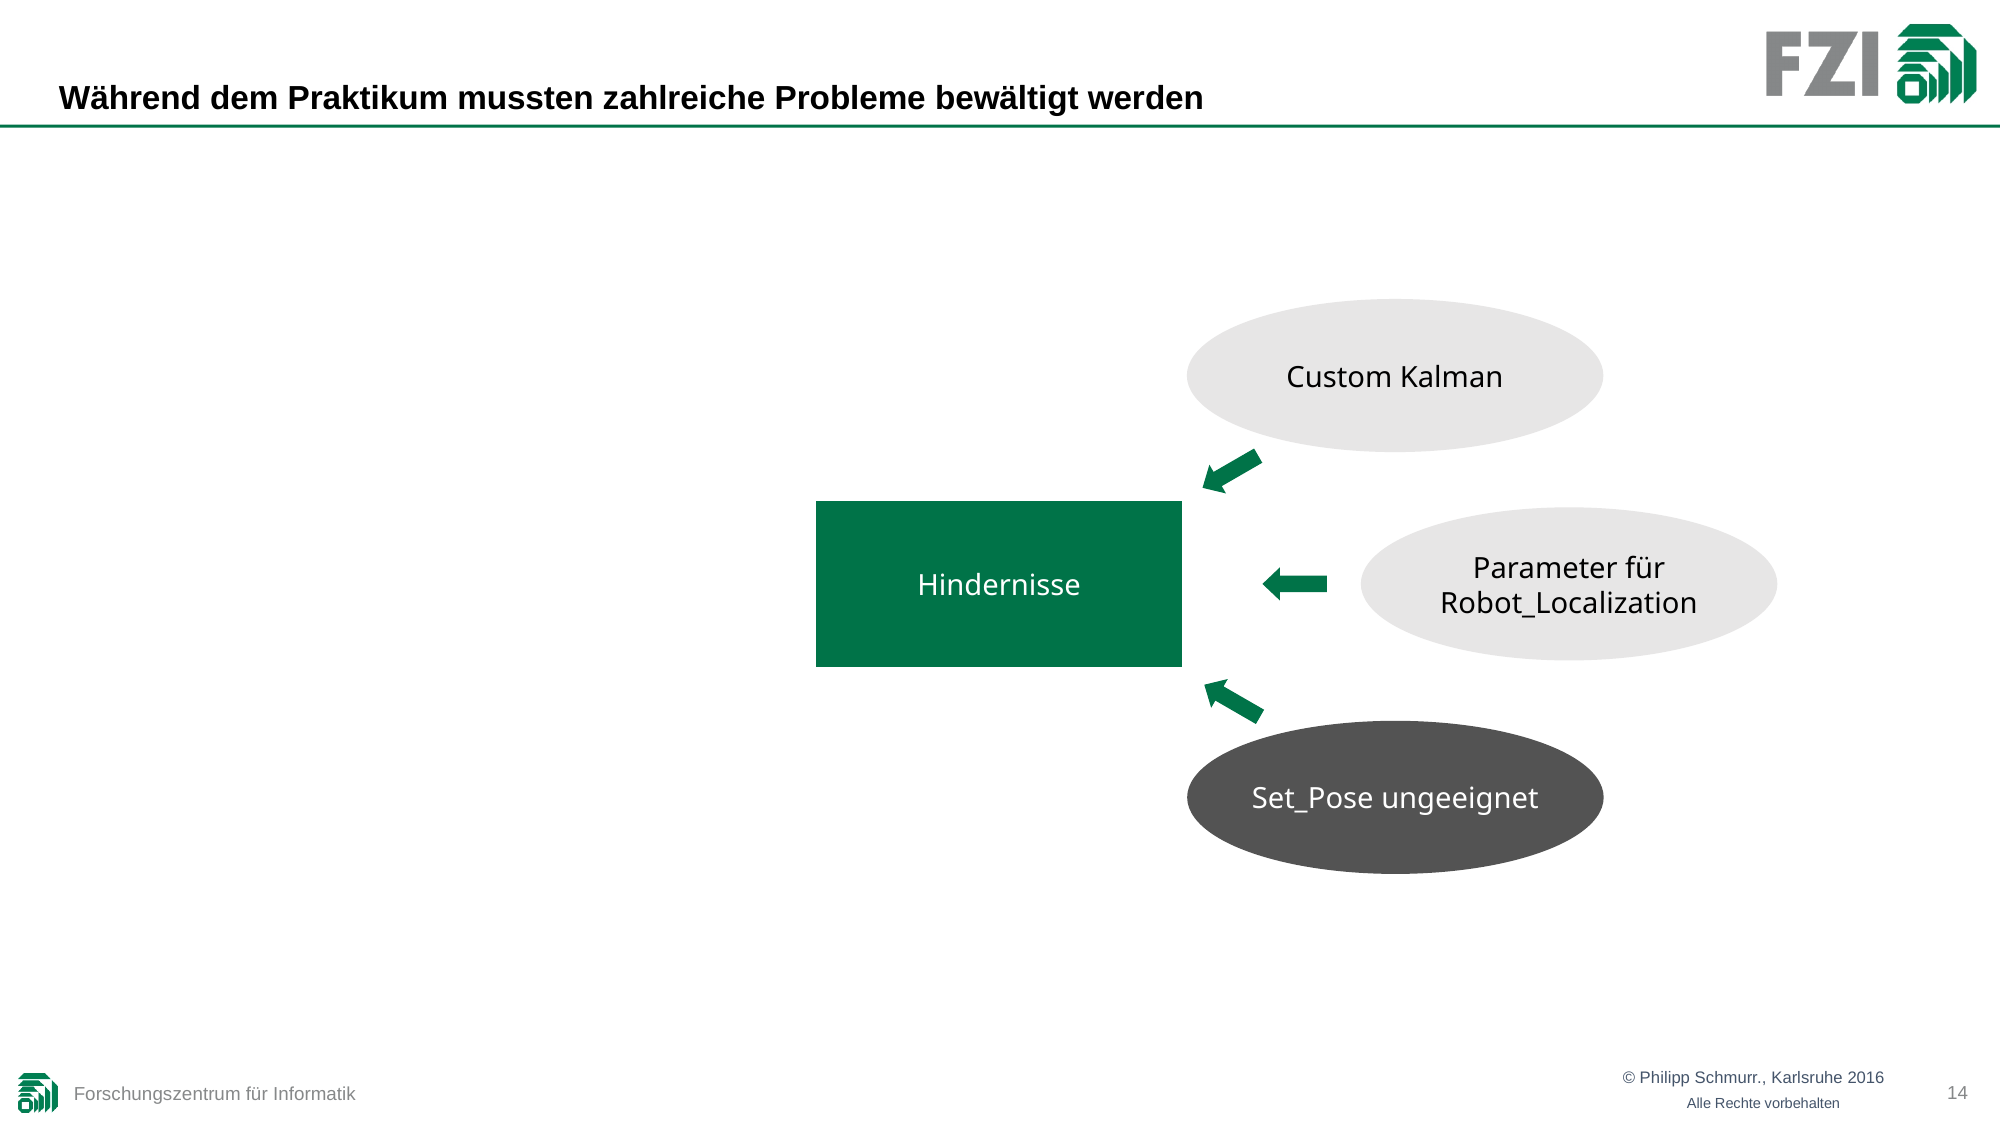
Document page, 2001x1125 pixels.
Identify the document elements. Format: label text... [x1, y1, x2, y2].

text_box Hindernisse [817, 502, 1181, 666]
text_box [1205, 680, 1264, 723]
text_box Set_Pose ungeeignet [1188, 722, 1603, 873]
title Während dem Praktikum mussten zahlreiche Probleme bewältigt werden [0, 0, 1646, 125]
slide_number 14 [1932, 1059, 2000, 1125]
picture [1763, 28, 1882, 98]
text_box [1263, 569, 1327, 599]
text_box Parameter für Robot_Localization [1362, 508, 1776, 659]
picture [16, 1071, 59, 1114]
picture [1894, 21, 1979, 106]
text_box [1203, 449, 1262, 493]
text_box Custom Kalman [1188, 300, 1602, 451]
